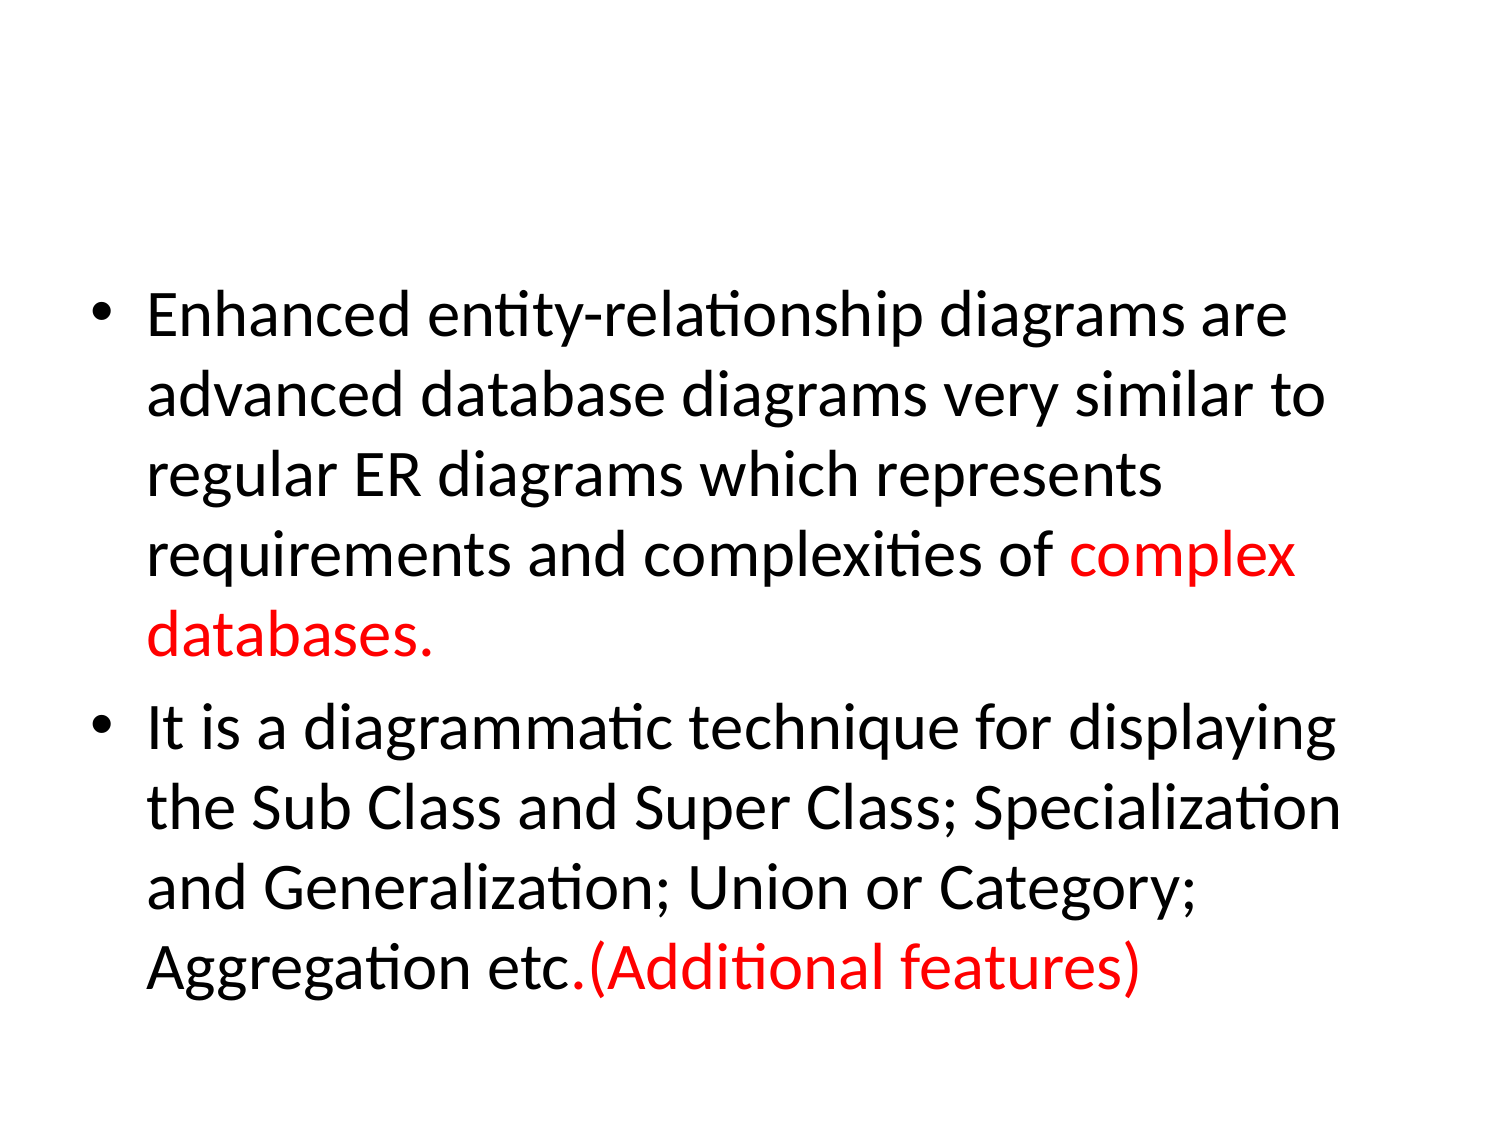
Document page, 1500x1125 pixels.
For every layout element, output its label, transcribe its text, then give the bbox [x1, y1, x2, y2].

list Enhanced entity-relationship diagrams are advanced database diagrams very similar to regular ER diagrams which represents requirements and complexities of complex databases. It is a diagrammatic technique for displaying the Sub Class and Super Class; Specialization and Generalization; Union or Category; Aggregation etc.(Additional features) [75, 262, 1425, 1005]
